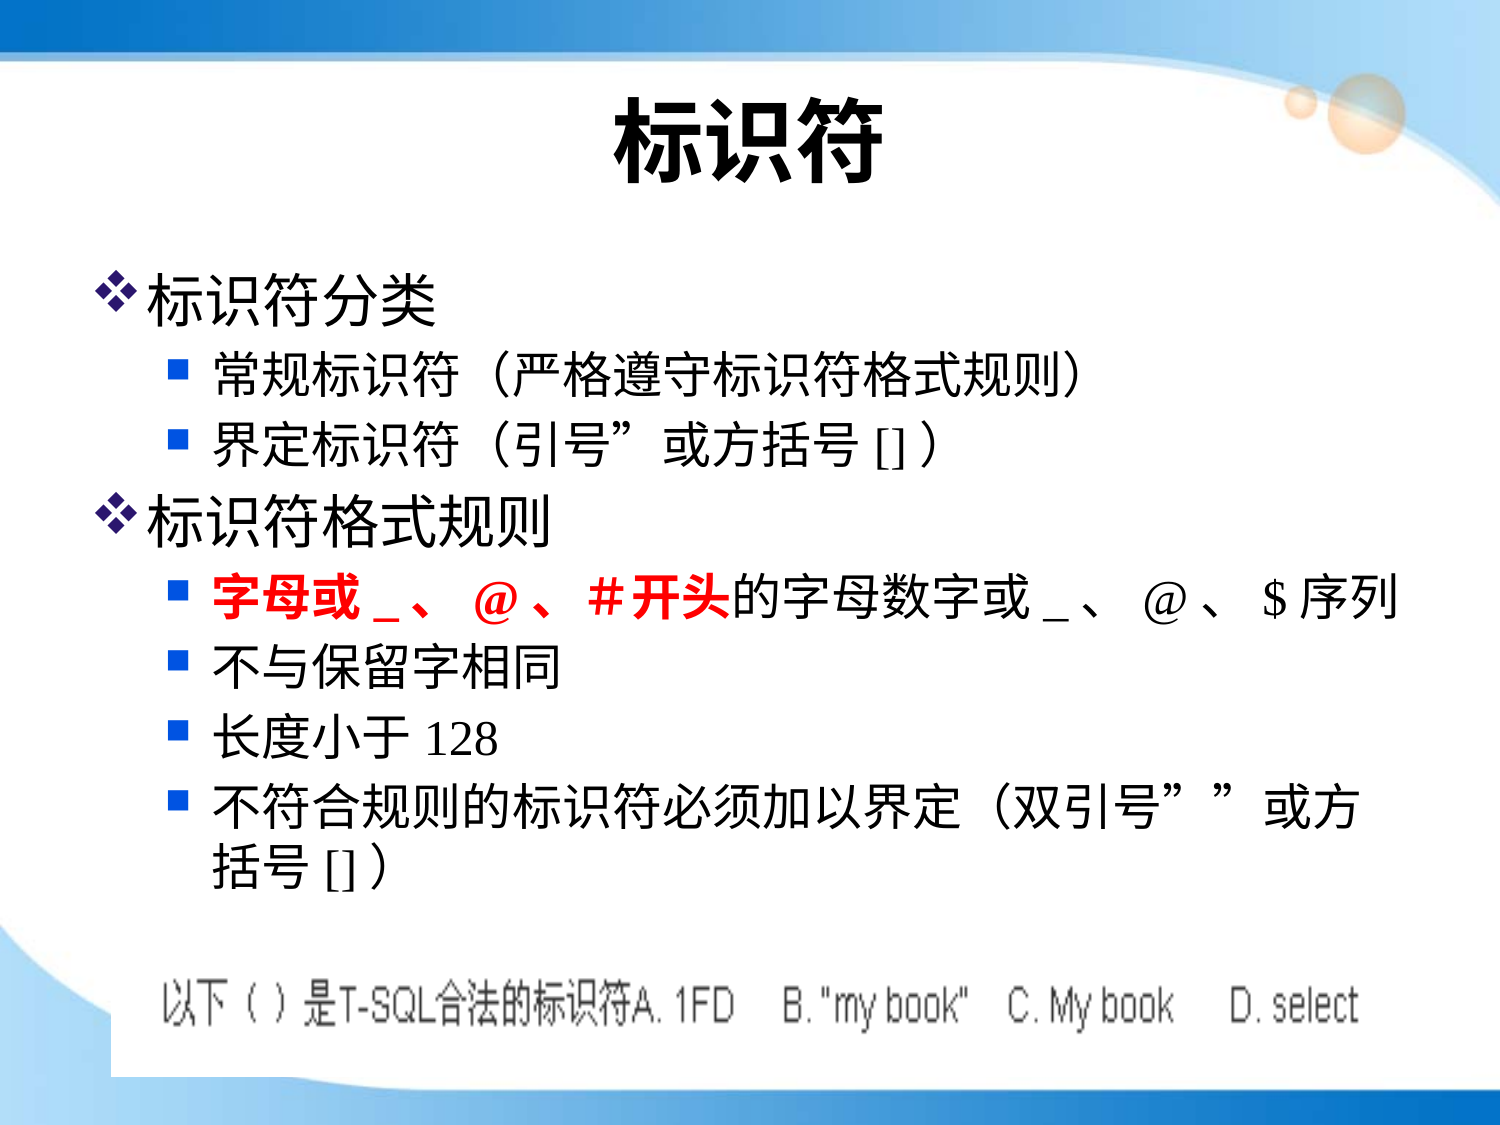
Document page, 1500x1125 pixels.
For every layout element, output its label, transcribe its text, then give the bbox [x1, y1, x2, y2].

list 标识符分类 常规标识符（严格遵守标识符格式规则） 界定标识符（引号”或方括号[]） 标识符格式规则 字母或_、@、＃开头的字母数字或_、@、$序列 不与保留字相同 长度小于128 不符合规则的标识符必须加以界定（双引号””或方括号[]） [74, 256, 1426, 998]
title 标识符 [75, 45, 1425, 233]
picture [0, 0, 1500, 1125]
